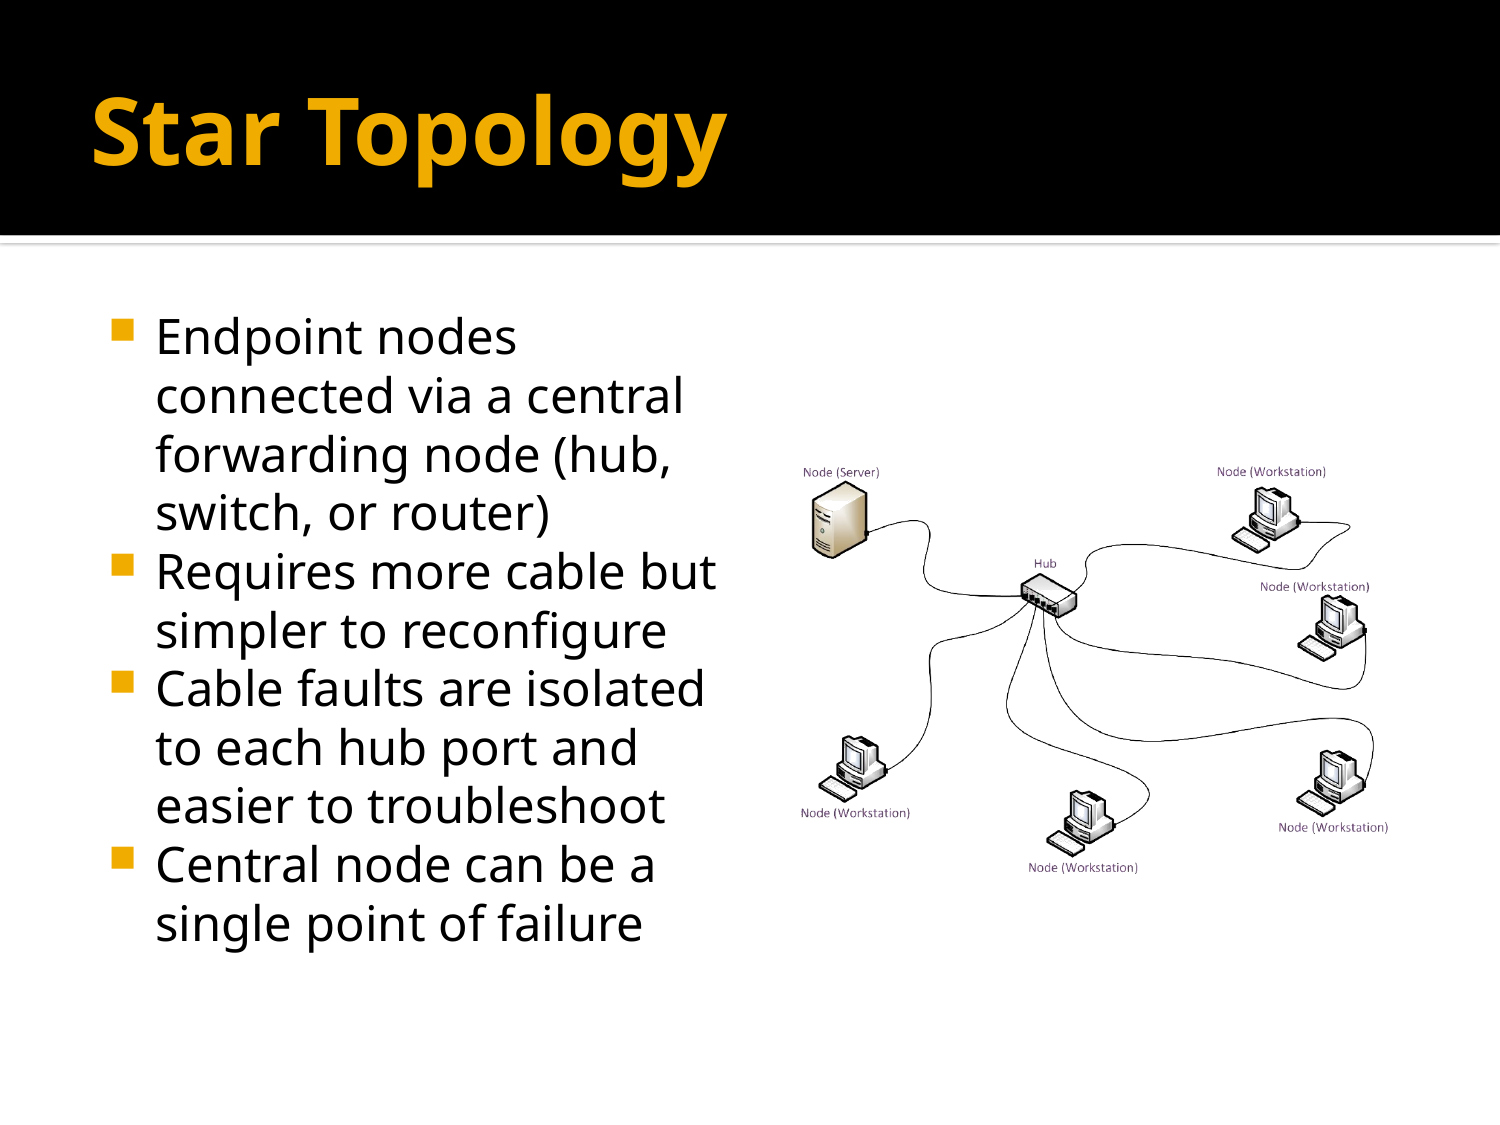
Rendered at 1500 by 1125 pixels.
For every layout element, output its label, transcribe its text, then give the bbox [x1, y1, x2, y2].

title Star Topology [75, 24, 1425, 231]
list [793, 459, 1395, 882]
list Endpoint nodes connected via a central forwarding node (hub, switch, or router) Requires more cable but simpler to reconfigure Cable faults are isolated to each hub port and easier to troubleshoot Central node can be a single point of failure [75, 291, 738, 1050]
